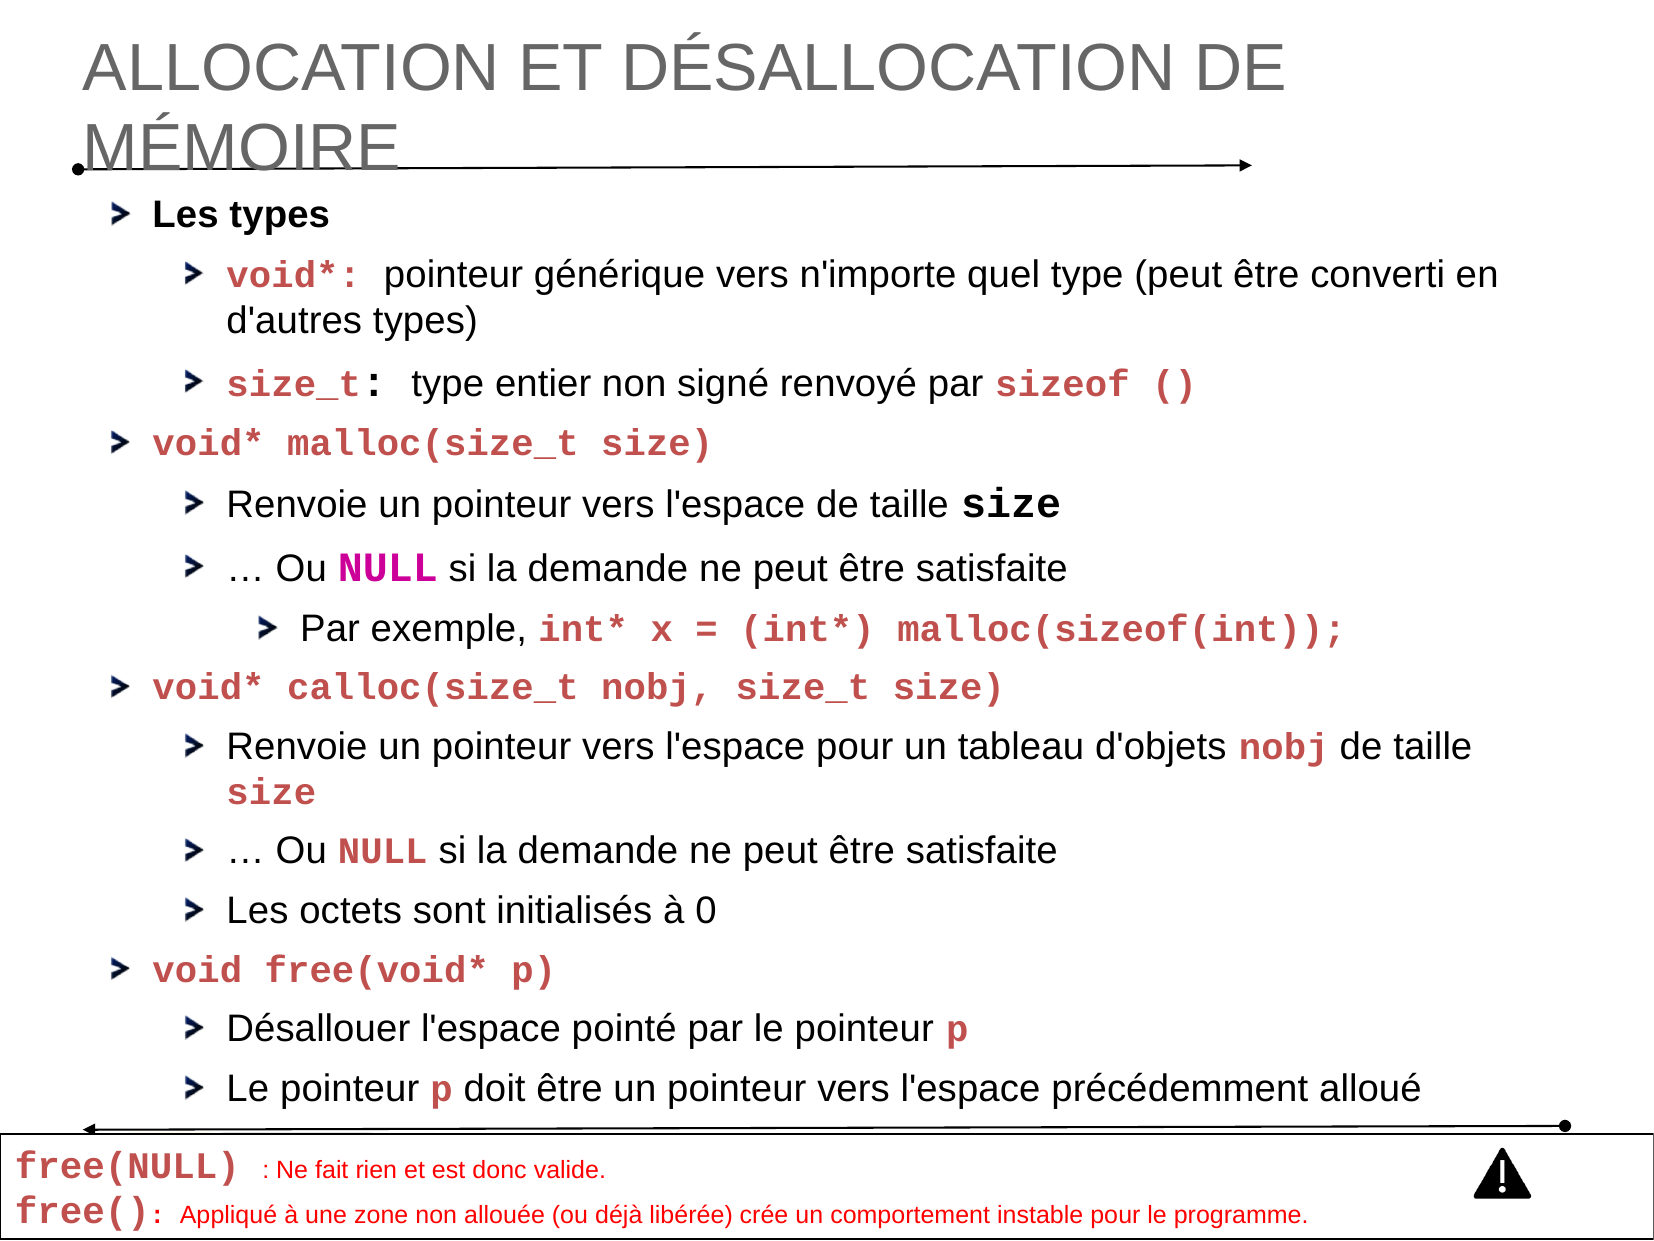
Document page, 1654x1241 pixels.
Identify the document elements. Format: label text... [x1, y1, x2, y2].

picture [174, 252, 212, 291]
picture [100, 192, 140, 232]
picture [174, 481, 213, 521]
picture [100, 421, 139, 460]
picture [100, 948, 139, 986]
picture [174, 1006, 213, 1046]
picture [1469, 1141, 1534, 1205]
picture [174, 829, 213, 868]
picture [247, 606, 287, 646]
text_box free(NULL) : Ne fait rien et est donc valide. free(): Appliqué à une zone non allouée (ou déjà libérée) crée un comportement instable pour le programme. [0, 1134, 1654, 1239]
picture [174, 360, 212, 399]
picture [174, 724, 213, 764]
picture [100, 666, 139, 704]
picture [174, 1127, 213, 1134]
picture [174, 1066, 213, 1106]
picture [174, 888, 213, 928]
text_box Allocation et désallocation de mémoire [82, 49, 1571, 158]
text_box Les types void*: pointeur générique vers n'importe quel type (peut être converti en d'autres types) size_t: type entier non signé renvoyé par sizeof () void* malloc(size_t size) Renvoie un pointeur vers l'espace de taille size … Ou NULL si la demande ne peut être satisfaite Par exemple, int* x = (int*) malloc(sizeof(int)); void* calloc(size_t nobj, size_t size) Renvoie un pointeur vers l'espace pour un tableau d'objets nobj de taille size … Ou NULL si la demande ne peut être satisfaite Les octets sont initialisés à 0 void free(void* p) Désallouer l'espace pointé par le pointeur p Le pointeur p doit être un pointeur vers l'espace précédemment alloué Ne rien faire si p est NULL [82, 188, 1571, 1134]
picture [174, 545, 213, 584]
